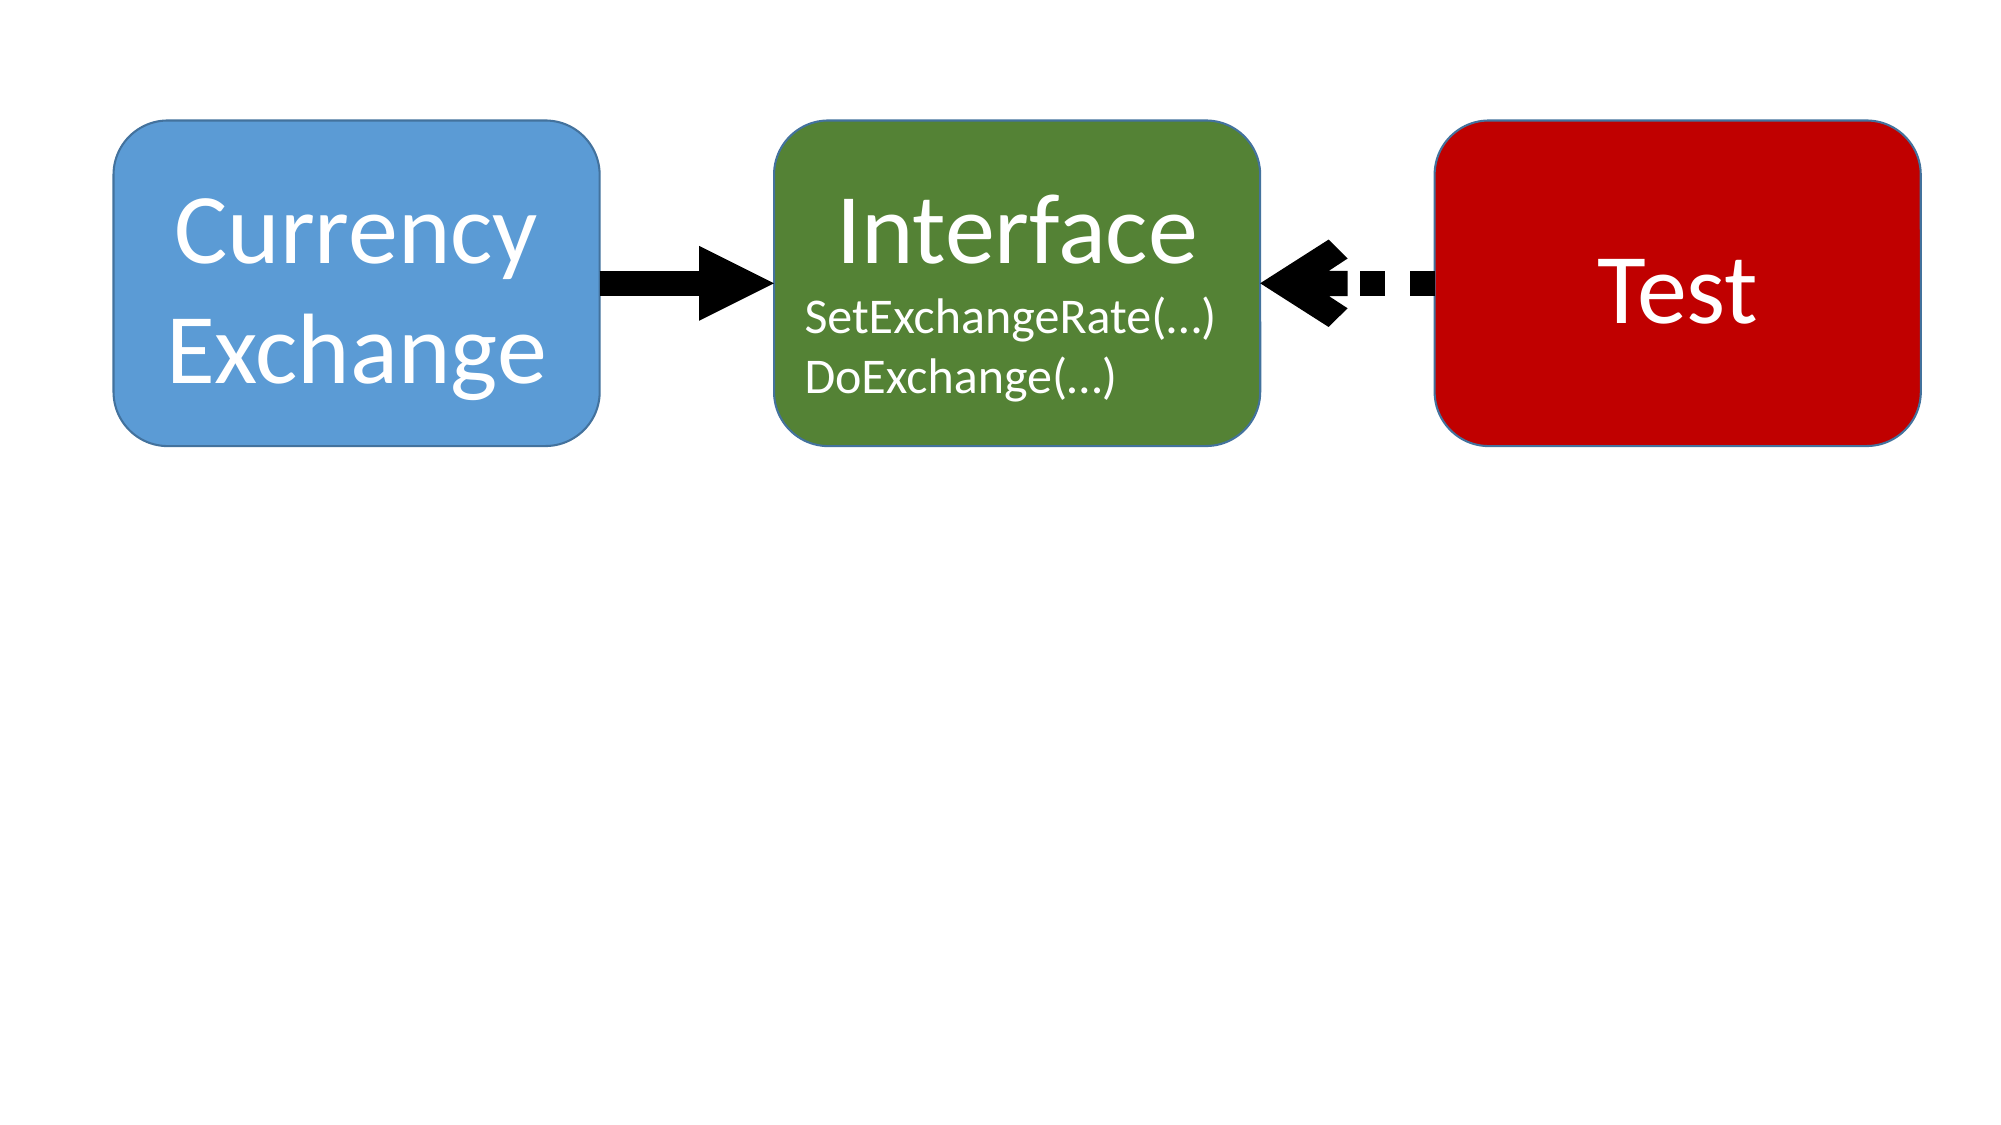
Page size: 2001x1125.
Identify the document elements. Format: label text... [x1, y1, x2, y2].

text_box Test [1433, 119, 1922, 448]
text_box Interface SetExchangeRate(…) DoExchange(…) [773, 119, 1262, 448]
text_box Currency Exchange [112, 119, 601, 448]
